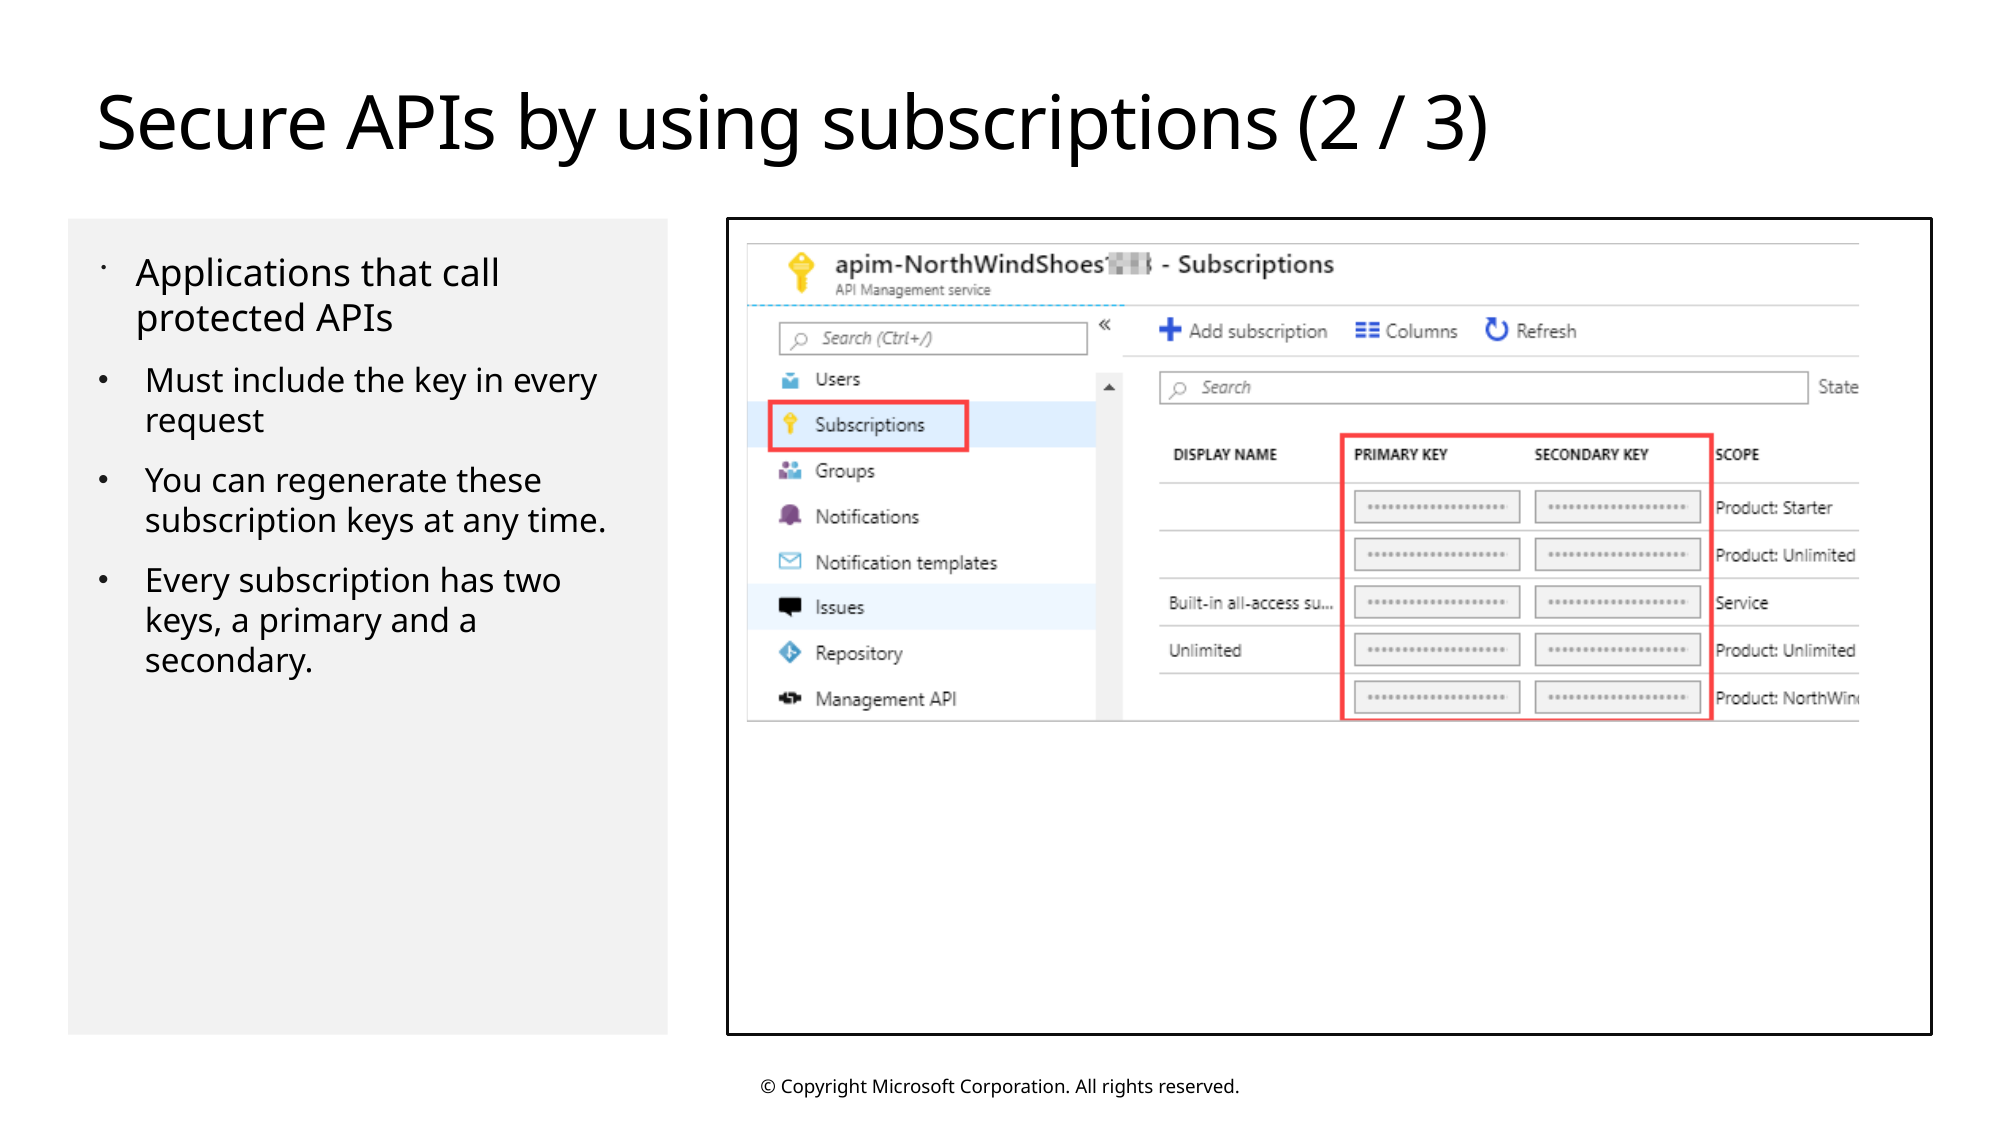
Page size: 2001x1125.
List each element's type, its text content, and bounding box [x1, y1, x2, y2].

title Secure APIs by using subscriptions (2 / 3) [96, 75, 1904, 166]
picture [746, 243, 1860, 723]
text_box [726, 218, 1933, 1035]
list Applications that call protected APIs Must include the key in every request You can regenerate these subscription keys at any time. Every subscription has two keys, a primary and a secondary. [68, 218, 668, 1035]
